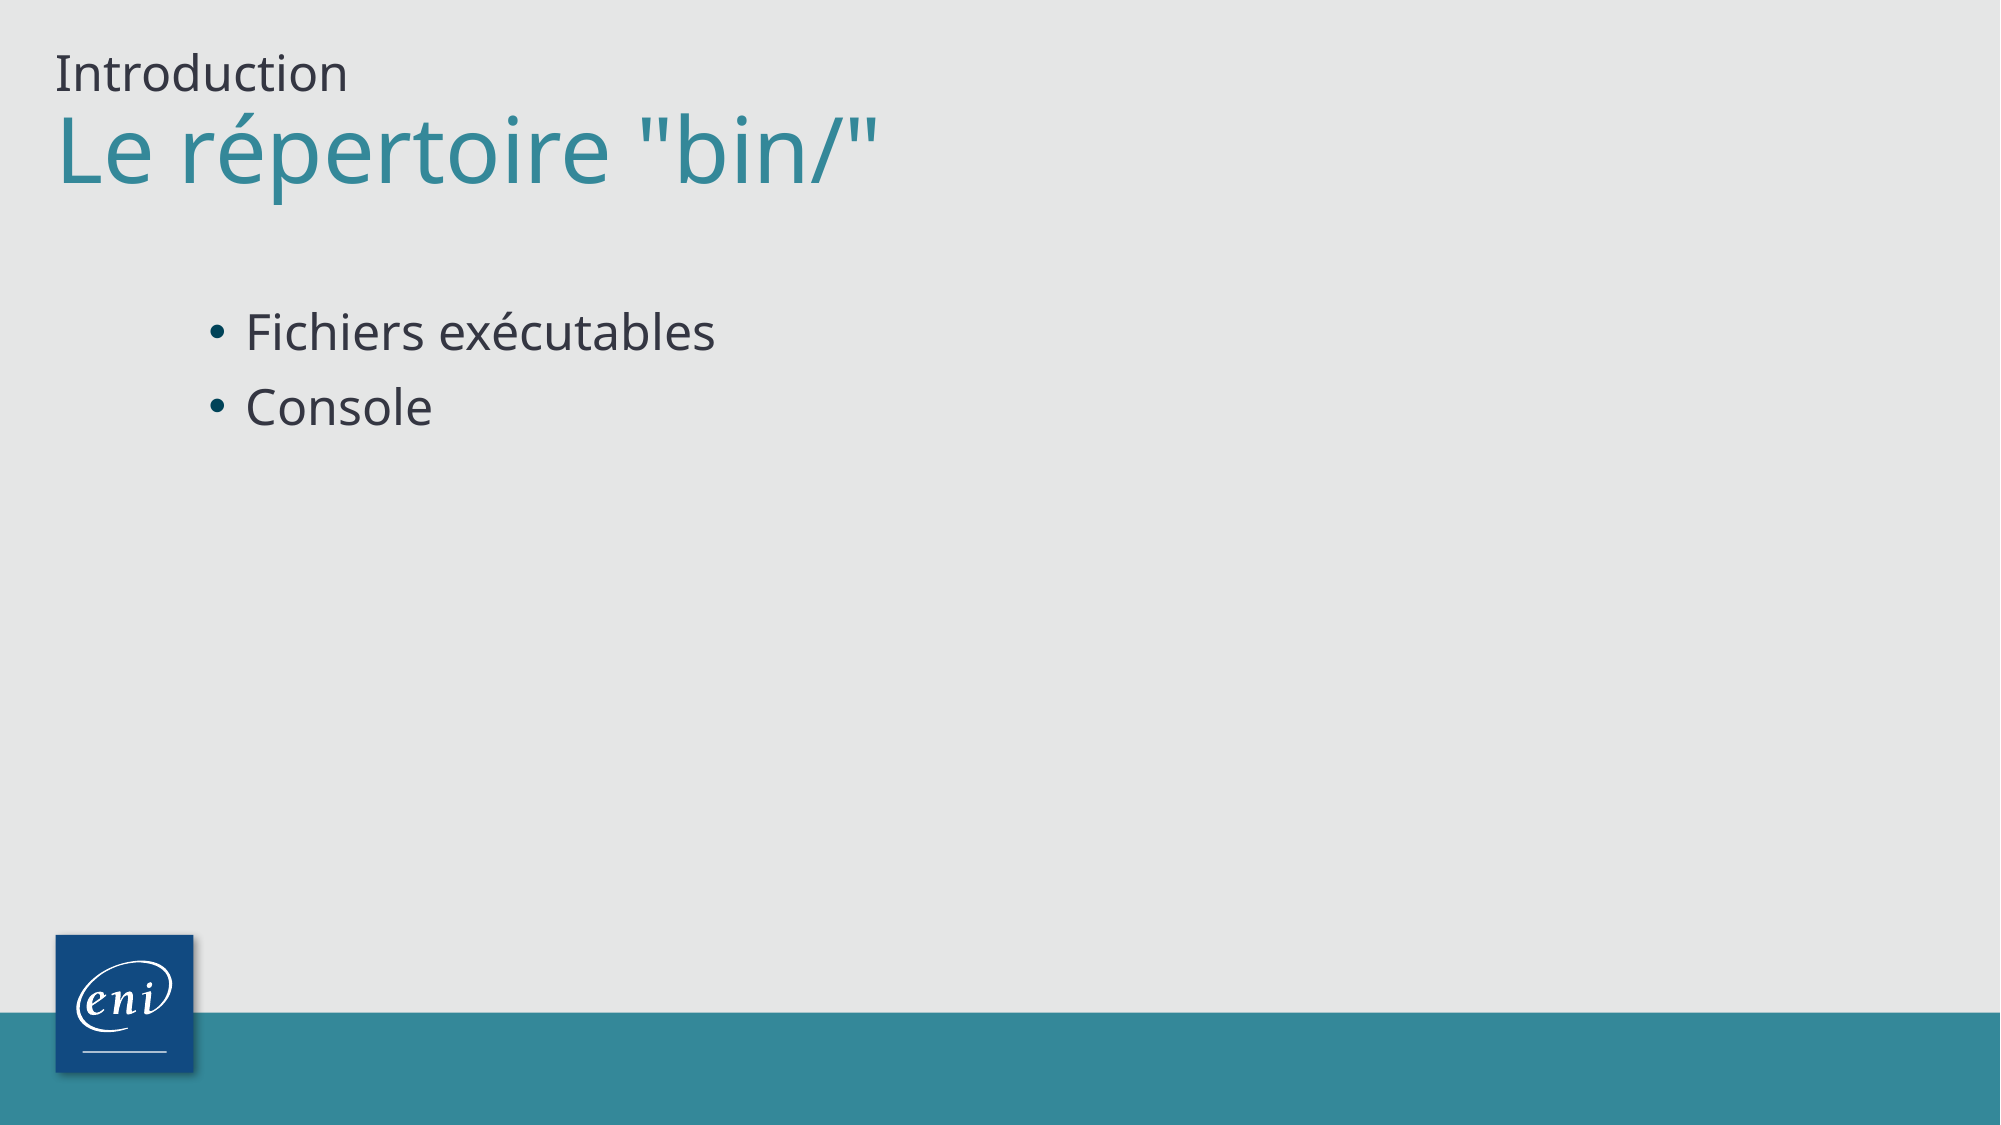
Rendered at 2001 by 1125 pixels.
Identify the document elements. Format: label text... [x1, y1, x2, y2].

list Fichiers exécutables Console [193, 299, 1952, 873]
list Introduction [55, 31, 1952, 103]
title Le répertoire "bin/" [55, 104, 1952, 205]
